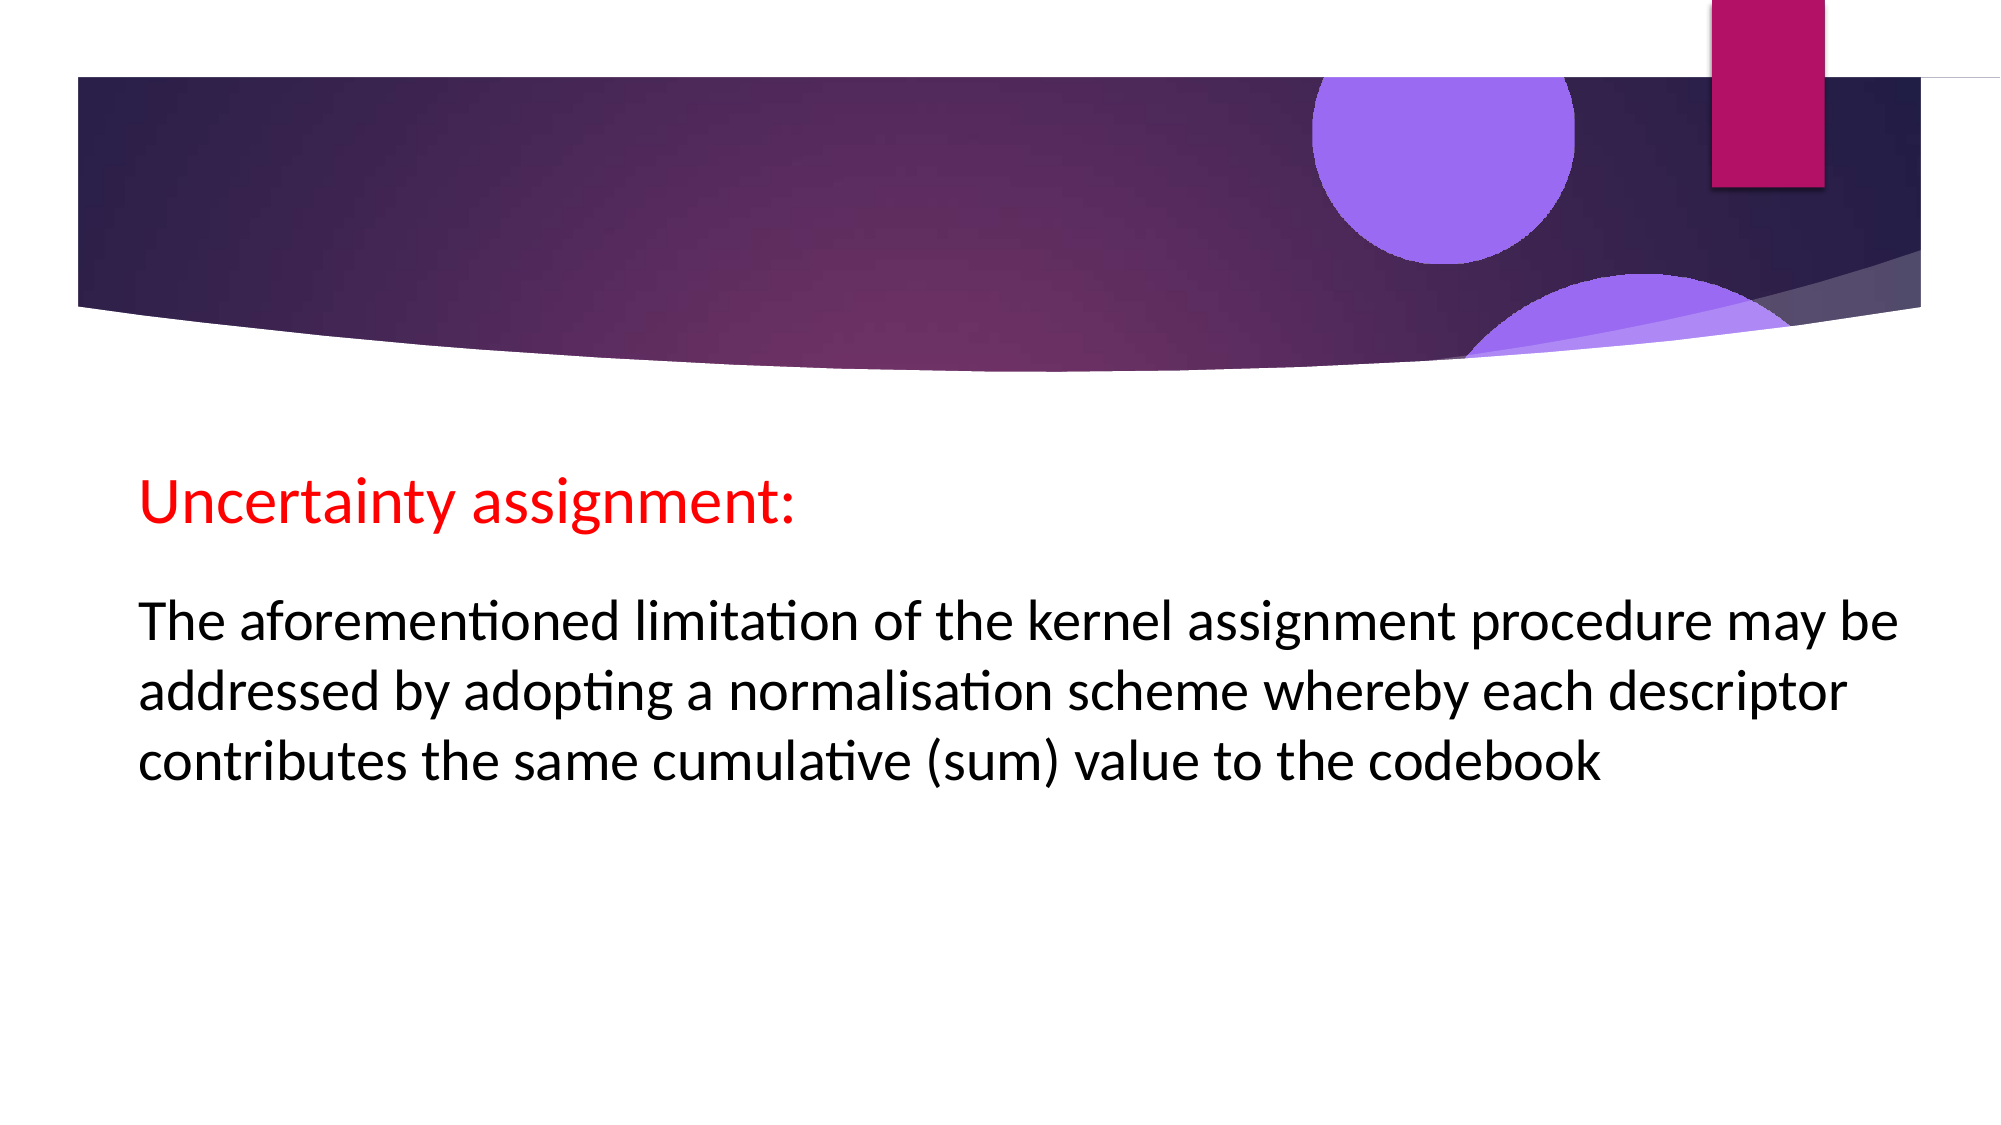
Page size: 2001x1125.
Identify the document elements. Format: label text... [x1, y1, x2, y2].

picture [79, 0, 1920, 371]
text_box Uncertainty assignment: The aforementioned limitation of the kernel assignment procedure may be addressed by adopting a normalisation scheme whereby each descriptor contributes the same cumulative (sum) value to the codebook [123, 450, 2000, 800]
